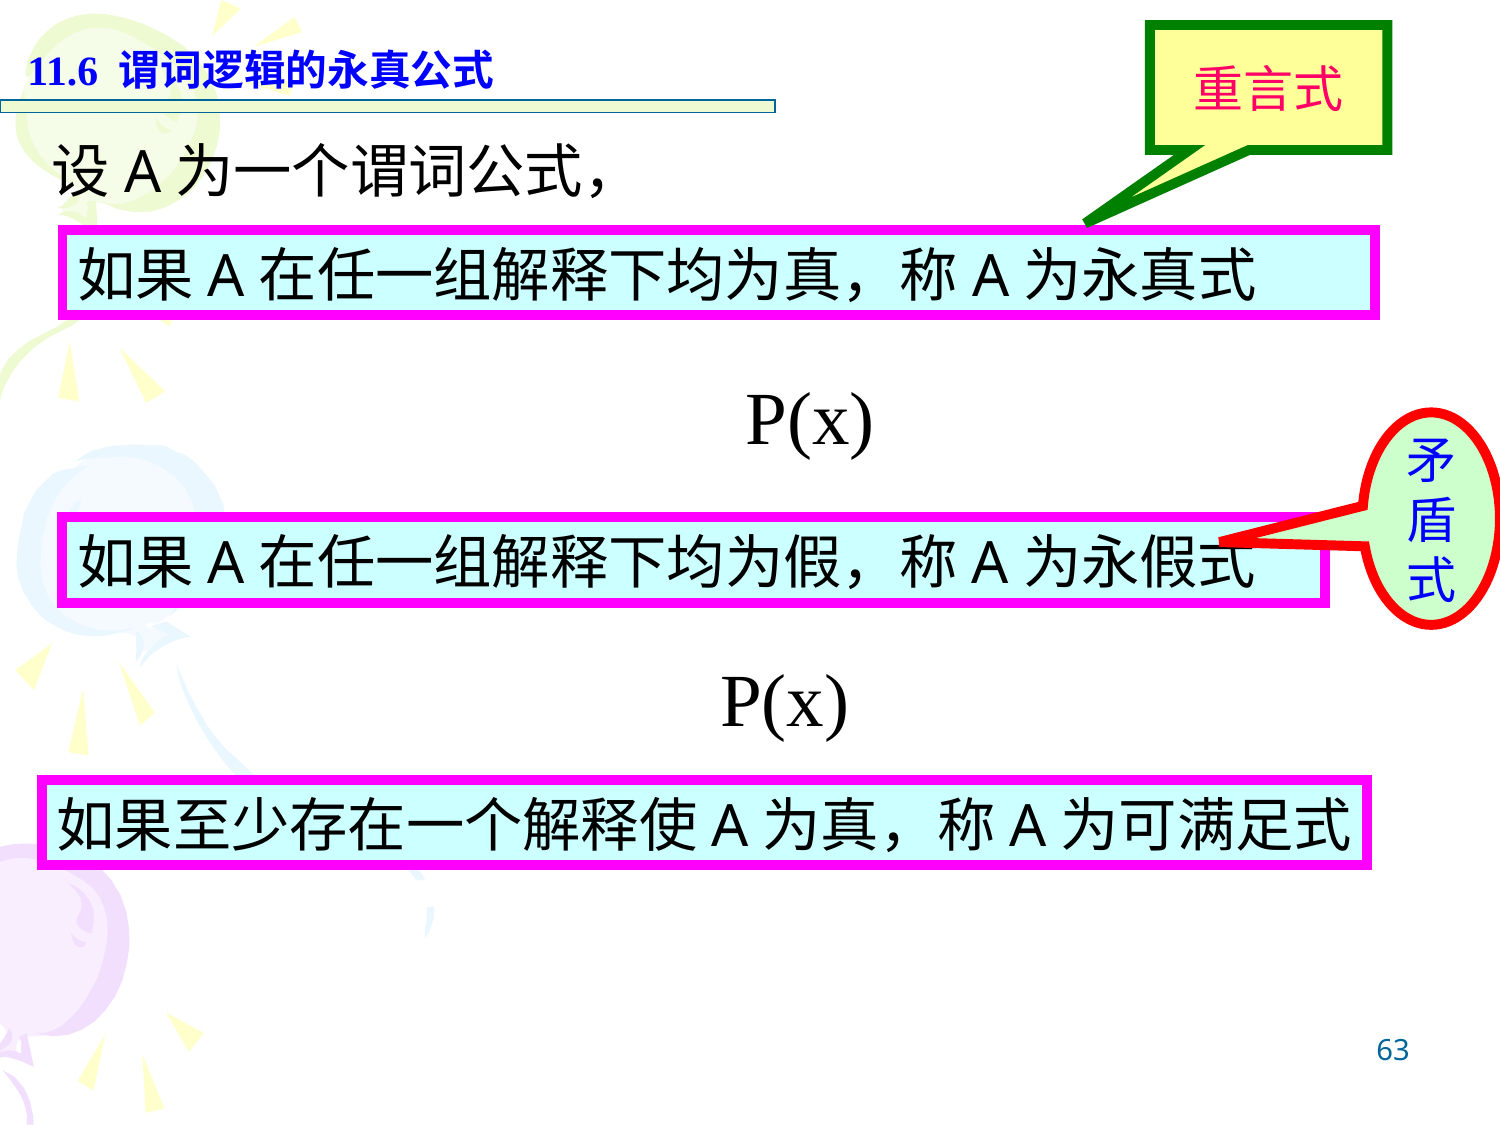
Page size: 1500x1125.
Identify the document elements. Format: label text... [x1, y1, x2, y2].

text_box 设A为一个谓词公式， [37, 126, 657, 212]
slide_number 63 [1074, 1024, 1425, 1100]
text_box 如果A在任一组解释下均为假，称A为永假式 [62, 517, 1325, 603]
text_box 如果至少存在一个解释使A为真，称A为可满足式 [41, 779, 1367, 866]
text_box [0, 99, 775, 113]
text_box 矛盾式 [1219, 412, 1500, 625]
text_box 如果A在任一组解释下均为真，称A为永真式 [62, 229, 1375, 316]
text_box 11.6 谓词逻辑的永真公式 [12, 36, 750, 102]
text_box 重言式 [1085, 24, 1388, 224]
